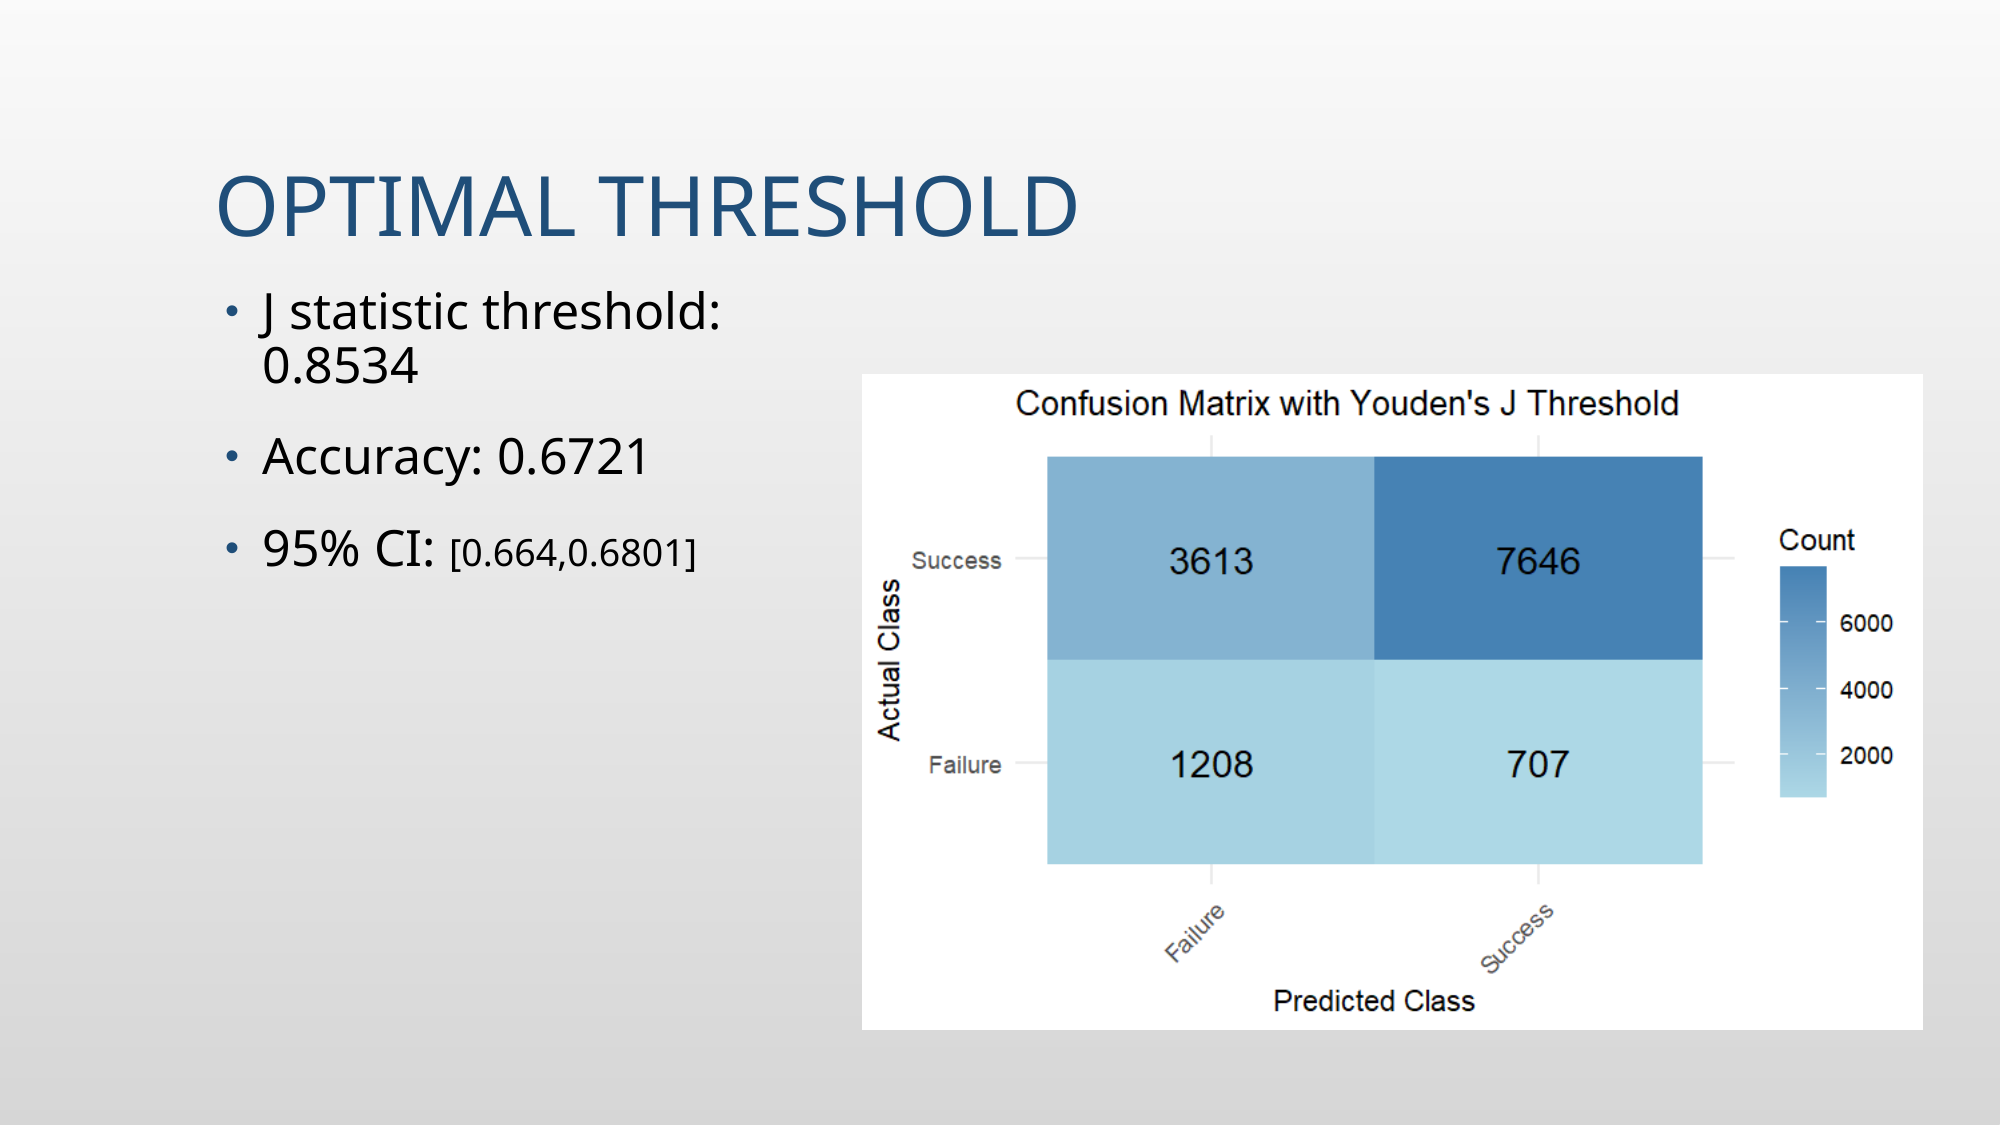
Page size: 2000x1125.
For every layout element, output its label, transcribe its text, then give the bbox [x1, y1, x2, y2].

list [862, 374, 1923, 1030]
title Optimal Threshold [199, 45, 1800, 263]
list J statistic threshold: 0.8534 Accuracy: 0.6721 95% CI: [0.664,0.6801] [202, 278, 800, 725]
